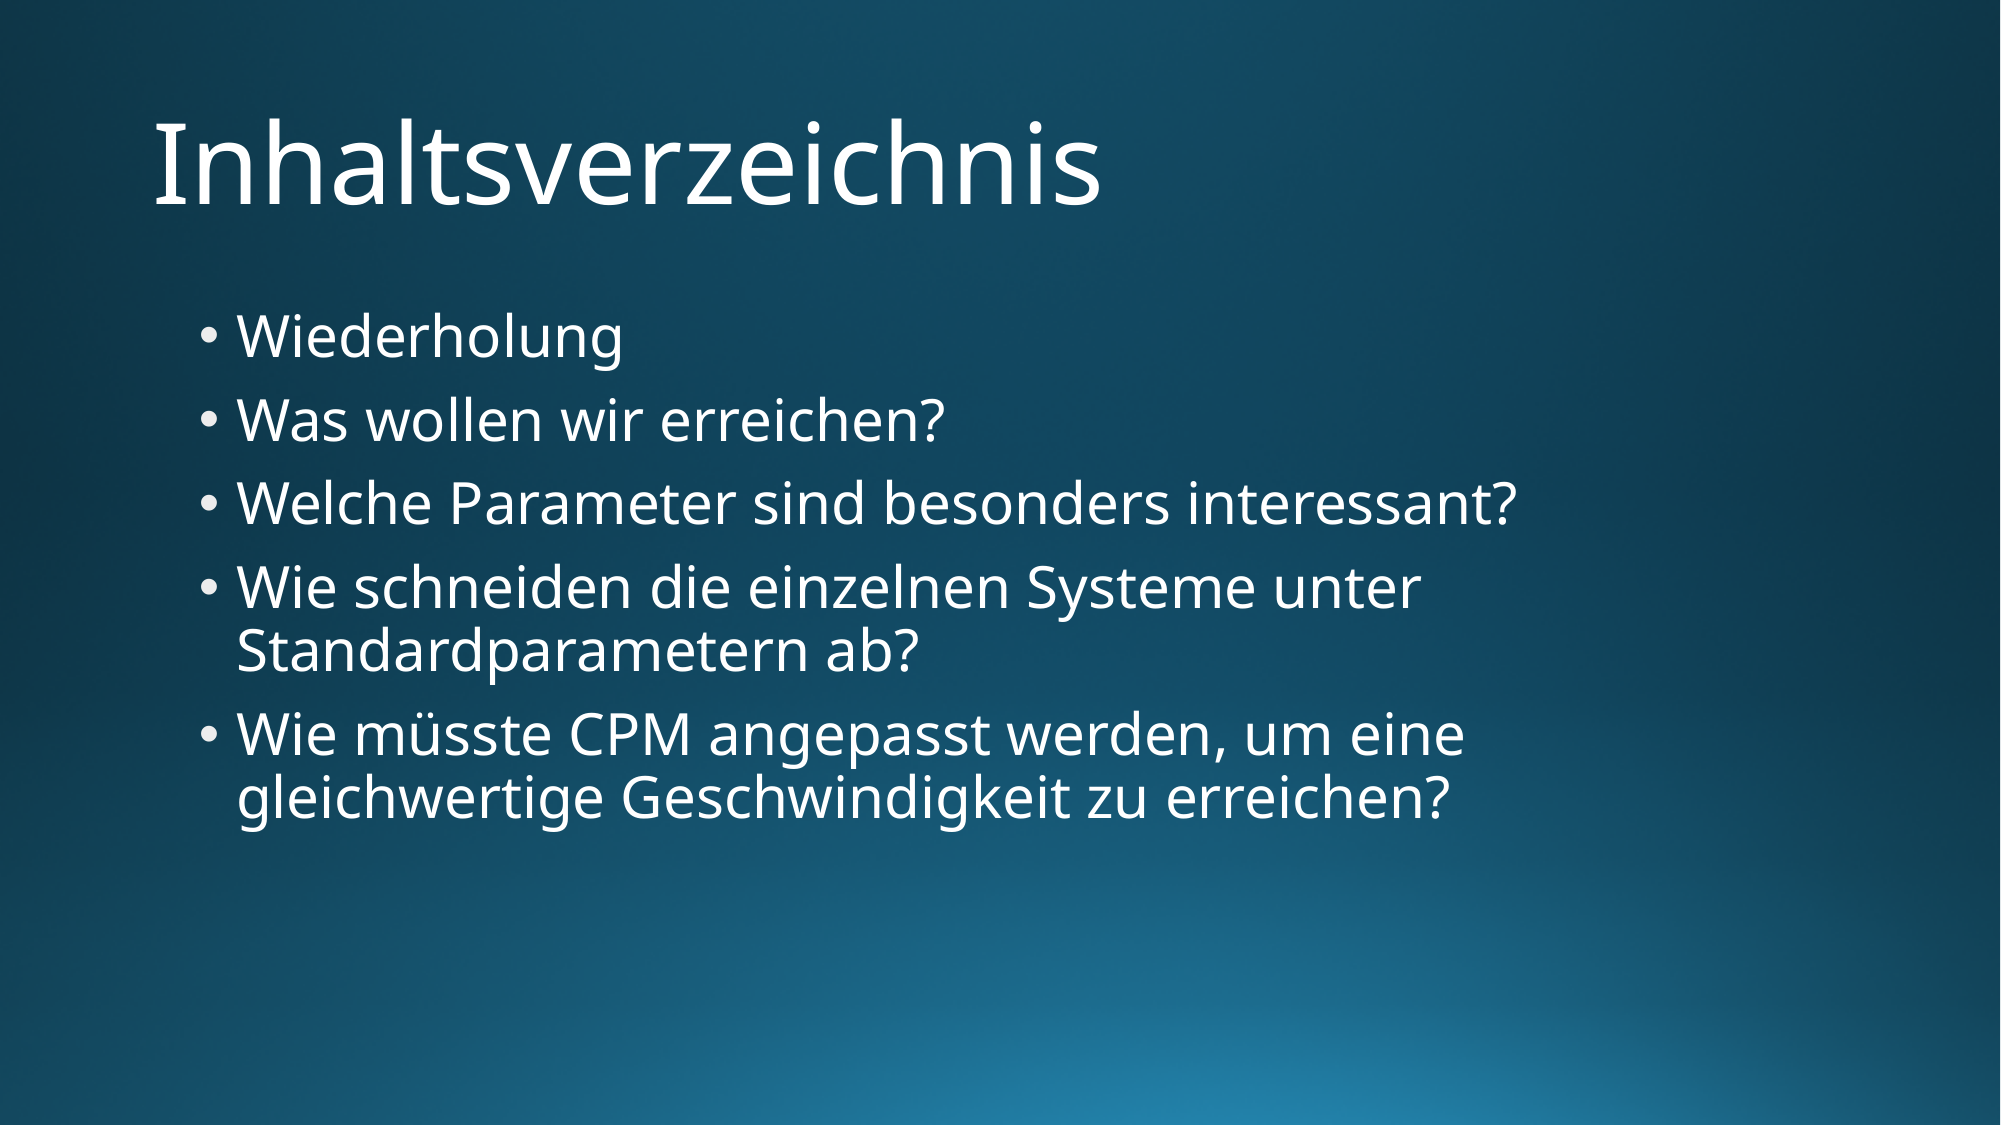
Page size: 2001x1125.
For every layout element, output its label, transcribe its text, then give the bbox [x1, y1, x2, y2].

picture [0, 0, 2001, 1125]
title Inhaltsverzeichnis [137, 59, 1863, 278]
list Wiederholung Was wollen wir erreichen? Welche Parameter sind besonders interessant? Wie schneiden die einzelnen Systeme unter Standardparametern ab? Wie müsste CPM angepasst werden, um eine gleichwertige Geschwindigkeit zu erreichen? [183, 299, 1863, 1014]
